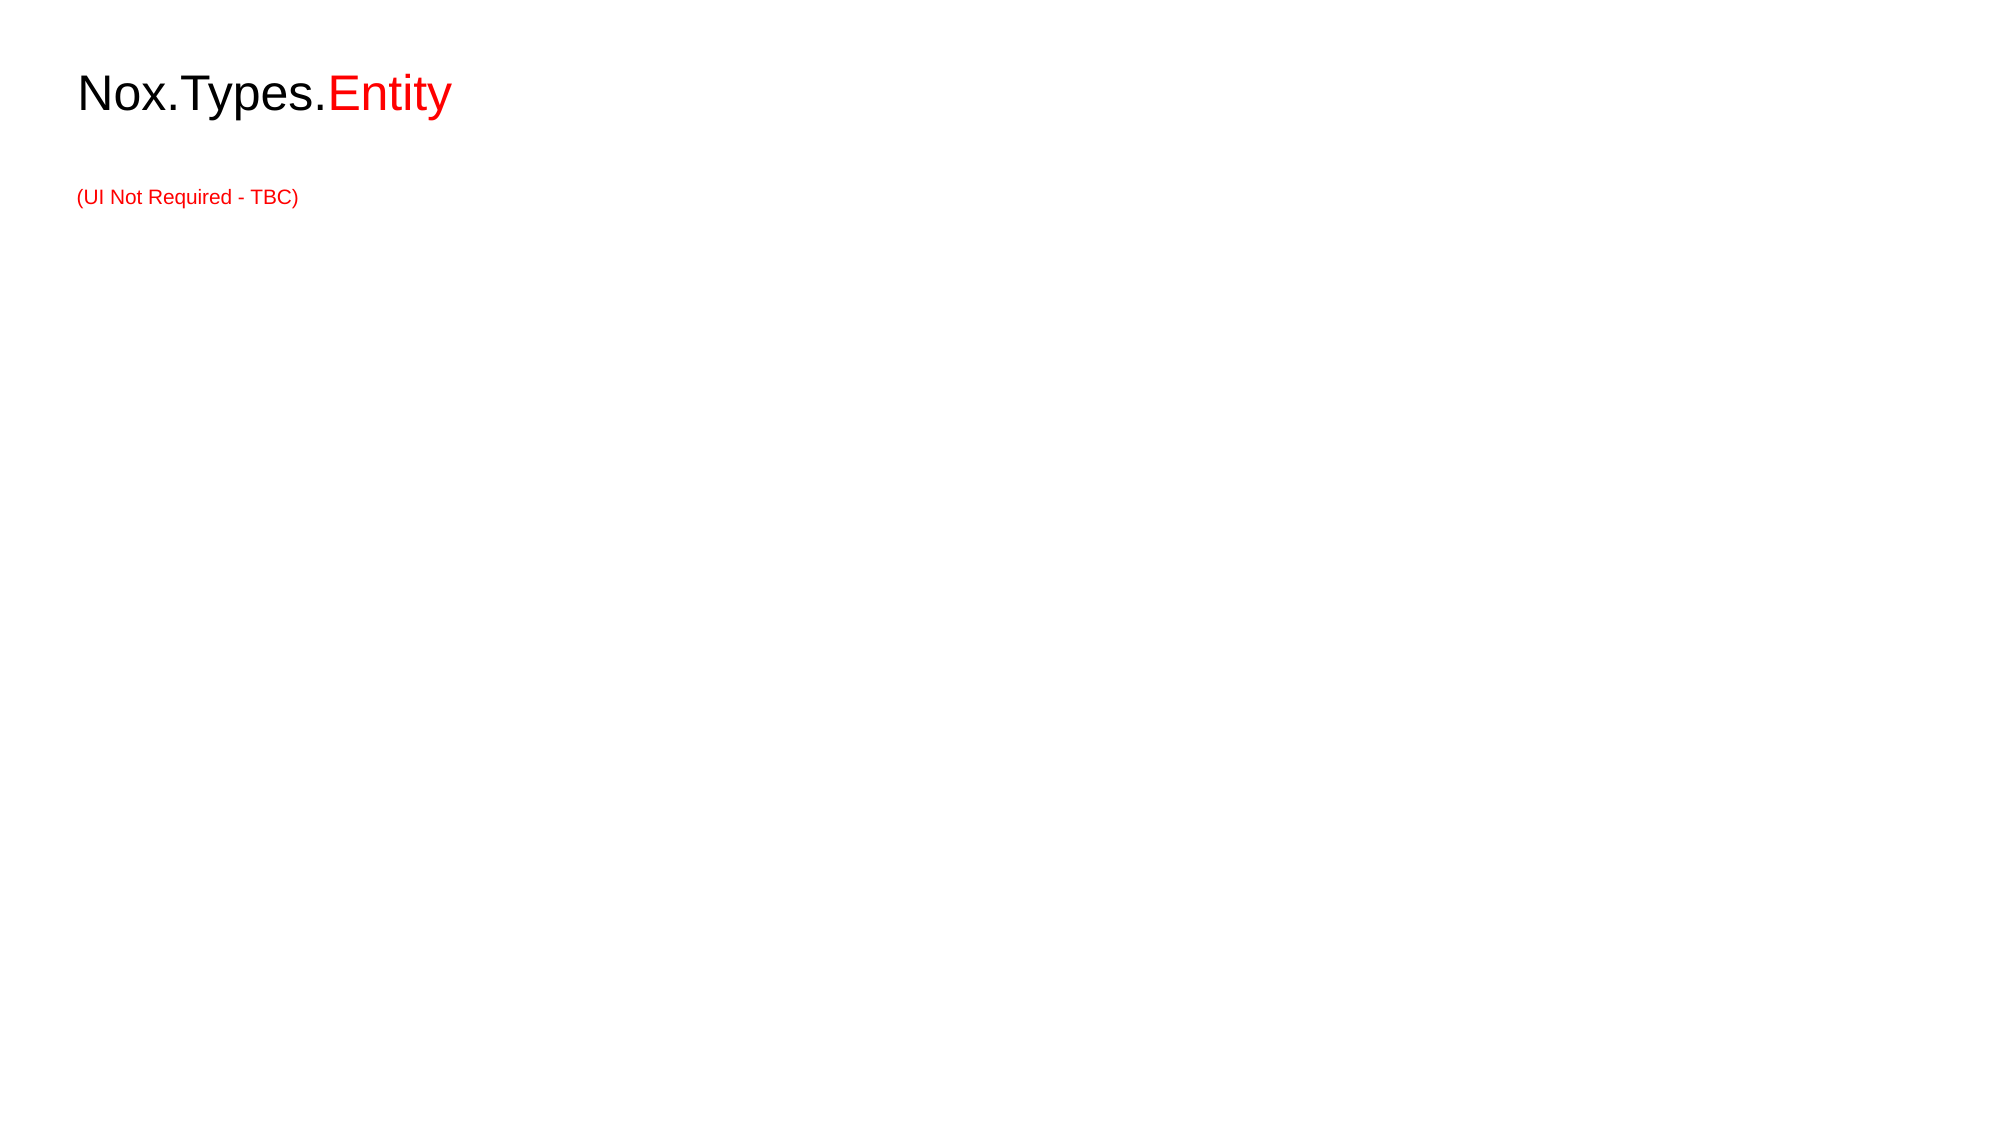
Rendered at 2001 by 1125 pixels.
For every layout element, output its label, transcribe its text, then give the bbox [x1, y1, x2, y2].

text_box (UI Not Required - TBC) [61, 171, 320, 213]
title Nox.Types.Entity [62, 59, 1229, 154]
